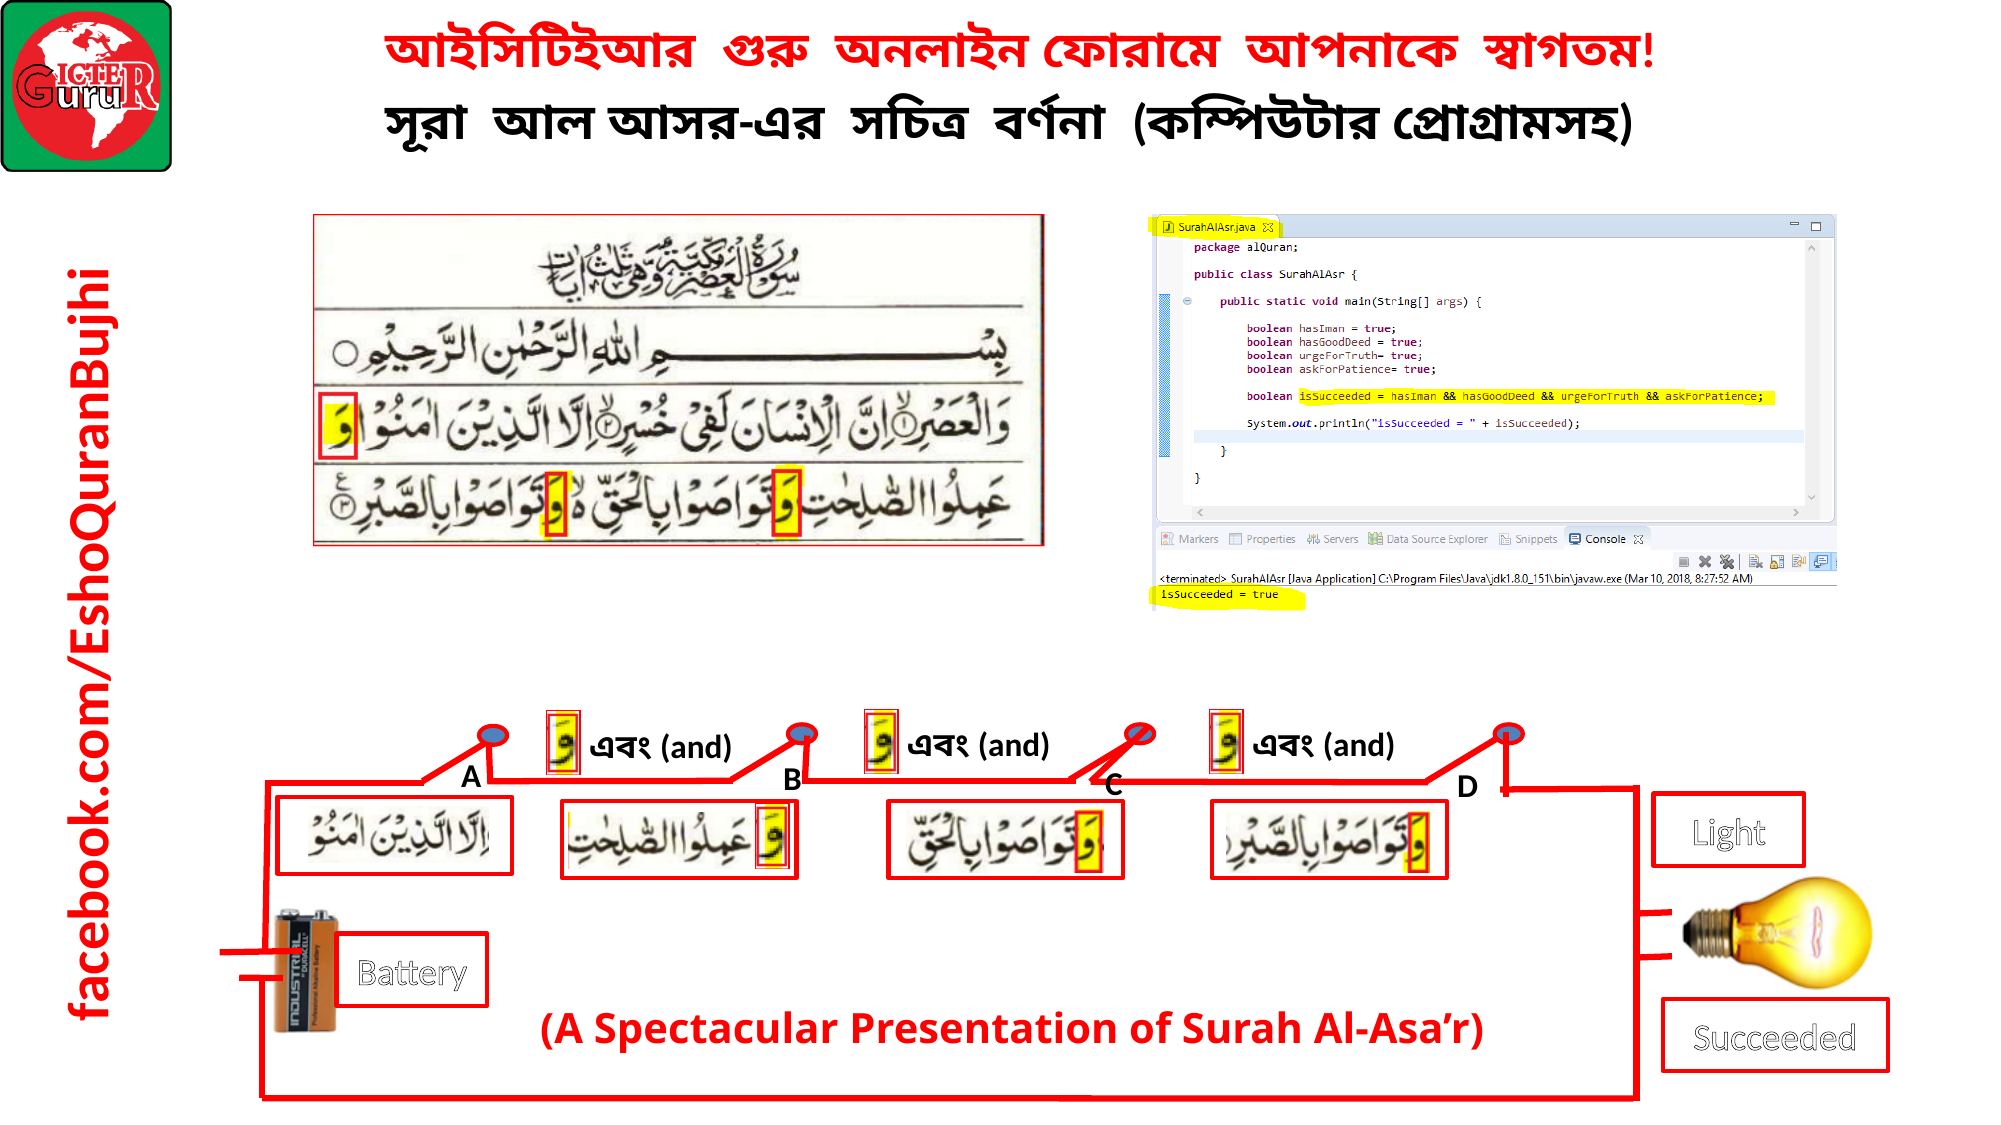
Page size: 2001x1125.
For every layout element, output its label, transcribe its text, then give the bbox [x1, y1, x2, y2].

picture [1148, 214, 1838, 611]
picture [1226, 811, 1430, 873]
text_box facebook.com/EshoQuranBujhi [42, 226, 128, 1037]
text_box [264, 881, 269, 950]
picture [313, 214, 1046, 549]
text_box Battery [348, 931, 489, 1008]
text_box সূরা আল আসর-এর সচিত্র বর্ণনা (কম্পিউটার প্রোগ্রামসহ) [290, 81, 1729, 157]
text_box (A Spectacular Presentation of Surah Al-Asa’r) [429, 994, 1596, 1059]
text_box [264, 725, 482, 874]
text_box Succeeded [1661, 997, 1890, 1073]
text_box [804, 735, 808, 779]
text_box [864, 708, 1094, 774]
text_box Light [1651, 791, 1806, 868]
picture [266, 907, 342, 1035]
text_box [1157, 724, 1524, 879]
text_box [1142, 726, 1149, 783]
picture [1671, 875, 1879, 993]
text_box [1209, 708, 1439, 774]
text_box আইসিটিইআর গুরু অনলাইন ফোরামে আপনাকে স্বাগতম! [194, 0, 1848, 86]
picture [0, 0, 172, 172]
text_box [1633, 910, 1666, 914]
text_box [820, 724, 1155, 879]
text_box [487, 710, 817, 879]
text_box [1634, 954, 1666, 958]
